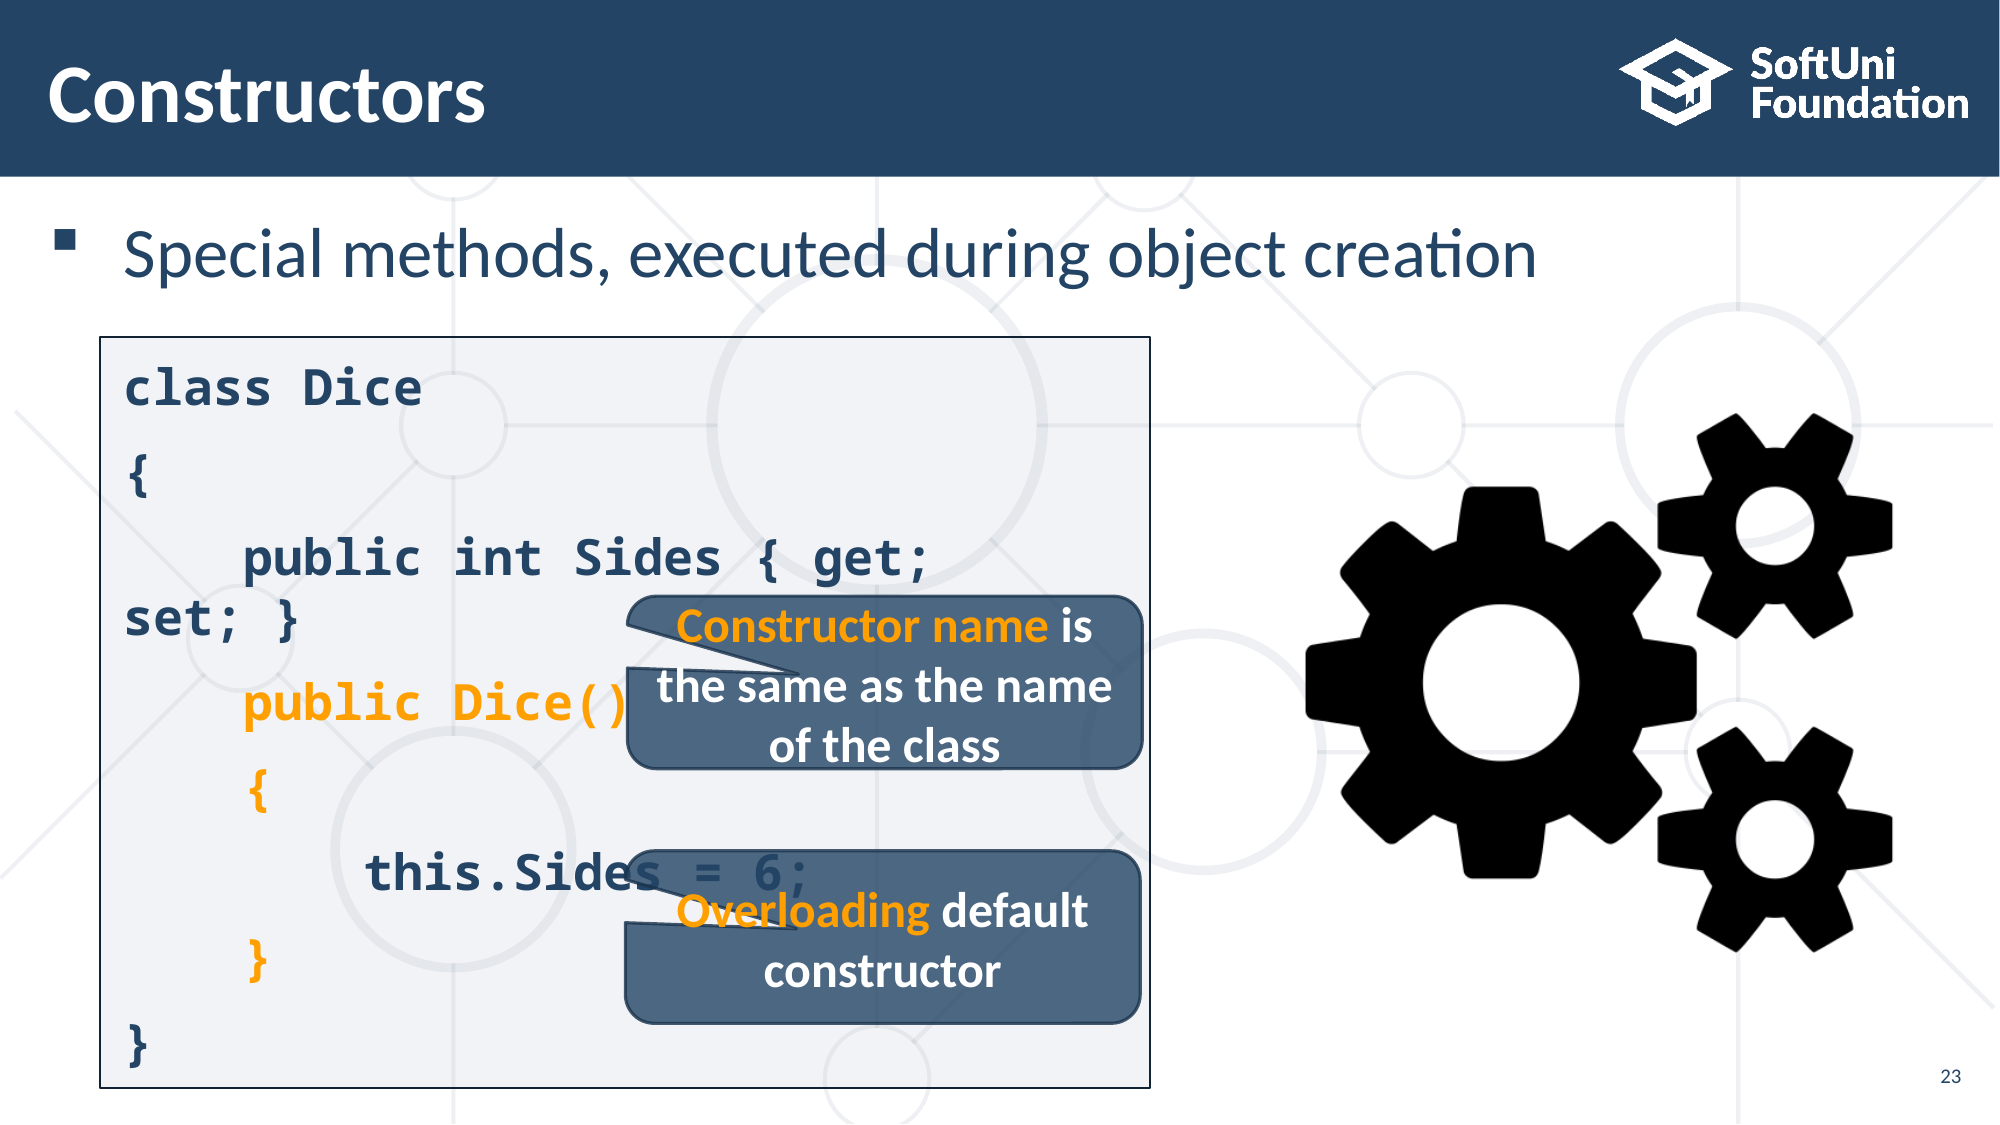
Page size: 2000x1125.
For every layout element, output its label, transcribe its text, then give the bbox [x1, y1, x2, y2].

picture [1301, 384, 1898, 981]
slide_number 23 [1896, 1049, 1968, 1101]
text_box class Dice { public int Sides { get; set; } public Dice() { this.Sides = 6; } } [99, 337, 1150, 1089]
picture [1618, 38, 1968, 126]
list Special methods, executed during object creation [31, 196, 1969, 1047]
title Constructors [31, 16, 1591, 162]
text_box Constructor name is the same as the name of the class [625, 594, 1145, 771]
text_box Overloading default constructor [623, 848, 1143, 1026]
